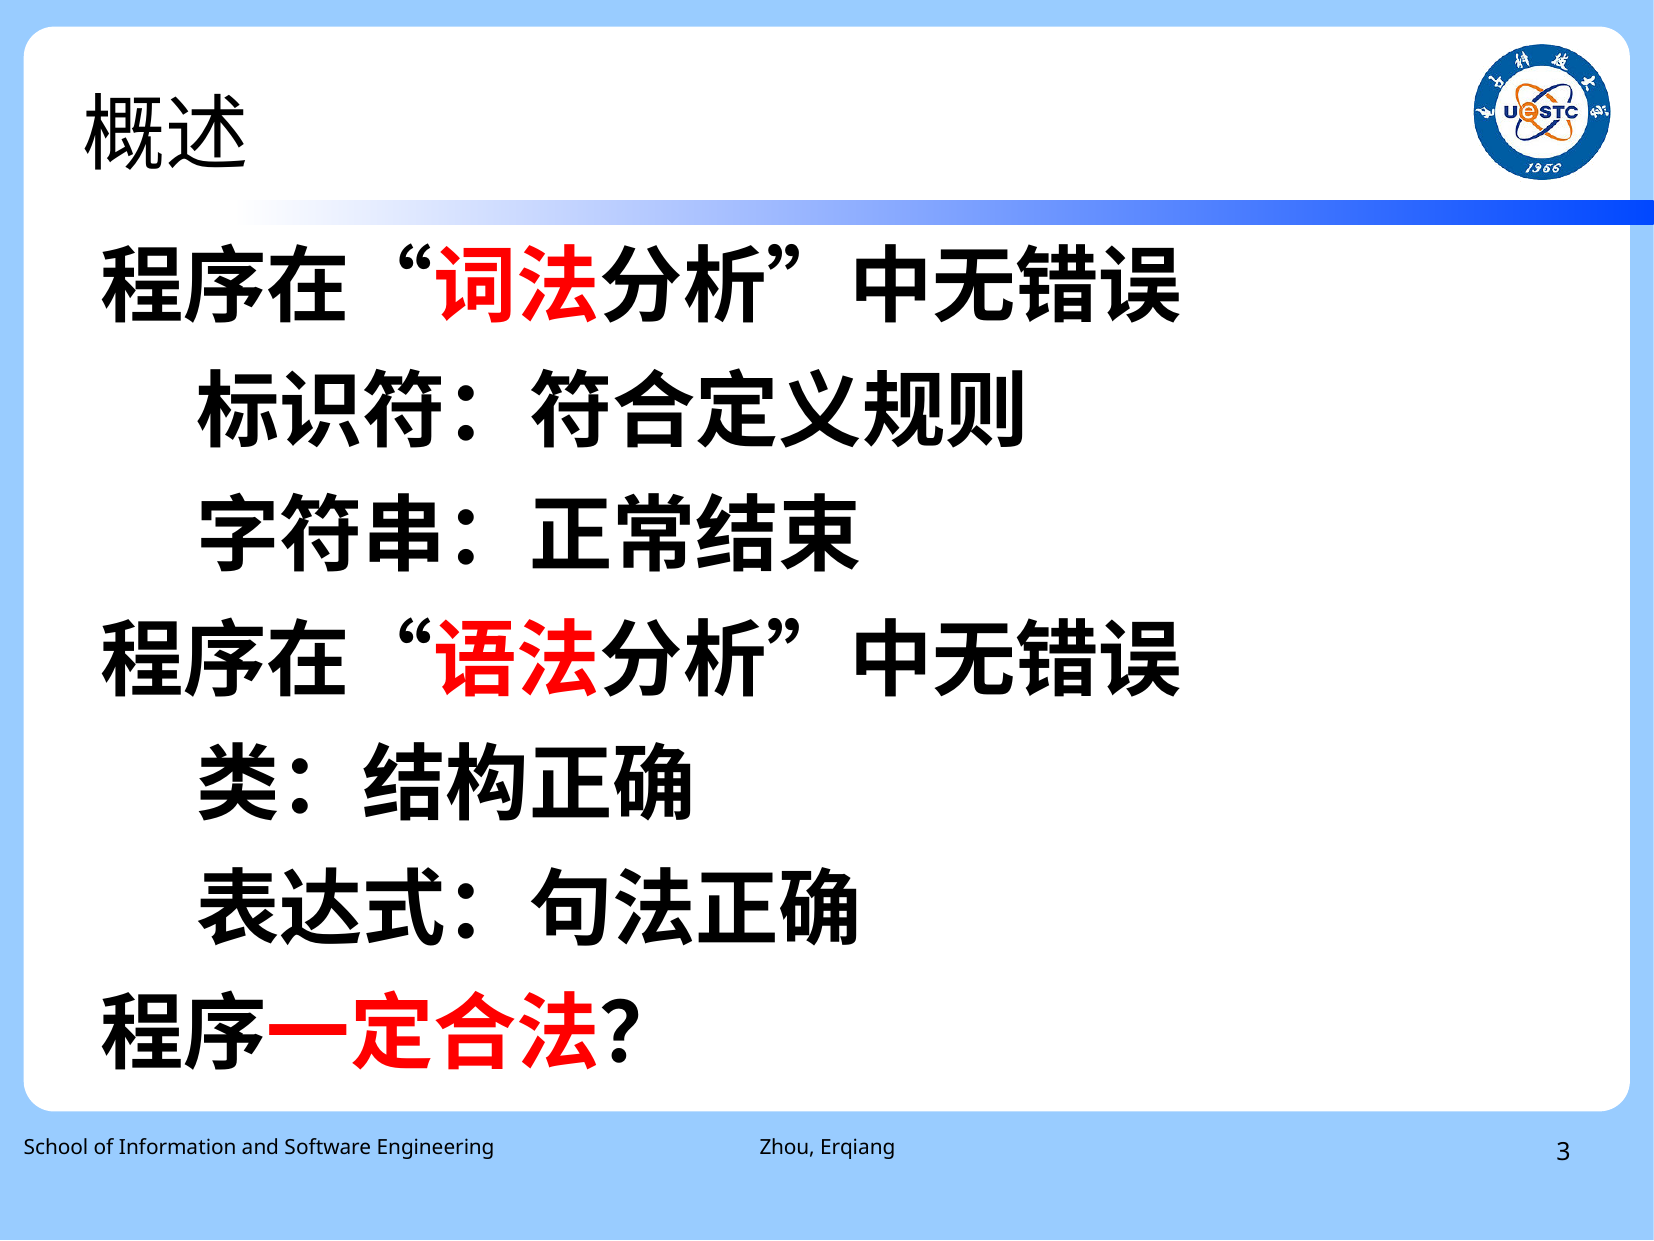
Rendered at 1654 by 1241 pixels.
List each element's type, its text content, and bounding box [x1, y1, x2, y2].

list 程序在“词法分析”中无错误 标识符：符合定义规则 字符串：正常结束 程序在“语法分析”中无错误 类：结构正确 表达式：句法正确 程序一定合法？ [82, 235, 1571, 1064]
picture [1464, 35, 1619, 189]
text_box )# [790, 201, 794, 224]
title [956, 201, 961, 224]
text_box [1185, 1129, 1571, 1215]
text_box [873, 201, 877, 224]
text_box School of Information and Software Engineering [23, 1129, 532, 1215]
title 概述 [82, 49, 1371, 201]
text_box Zhou, Erqiang [565, 1129, 1090, 1215]
